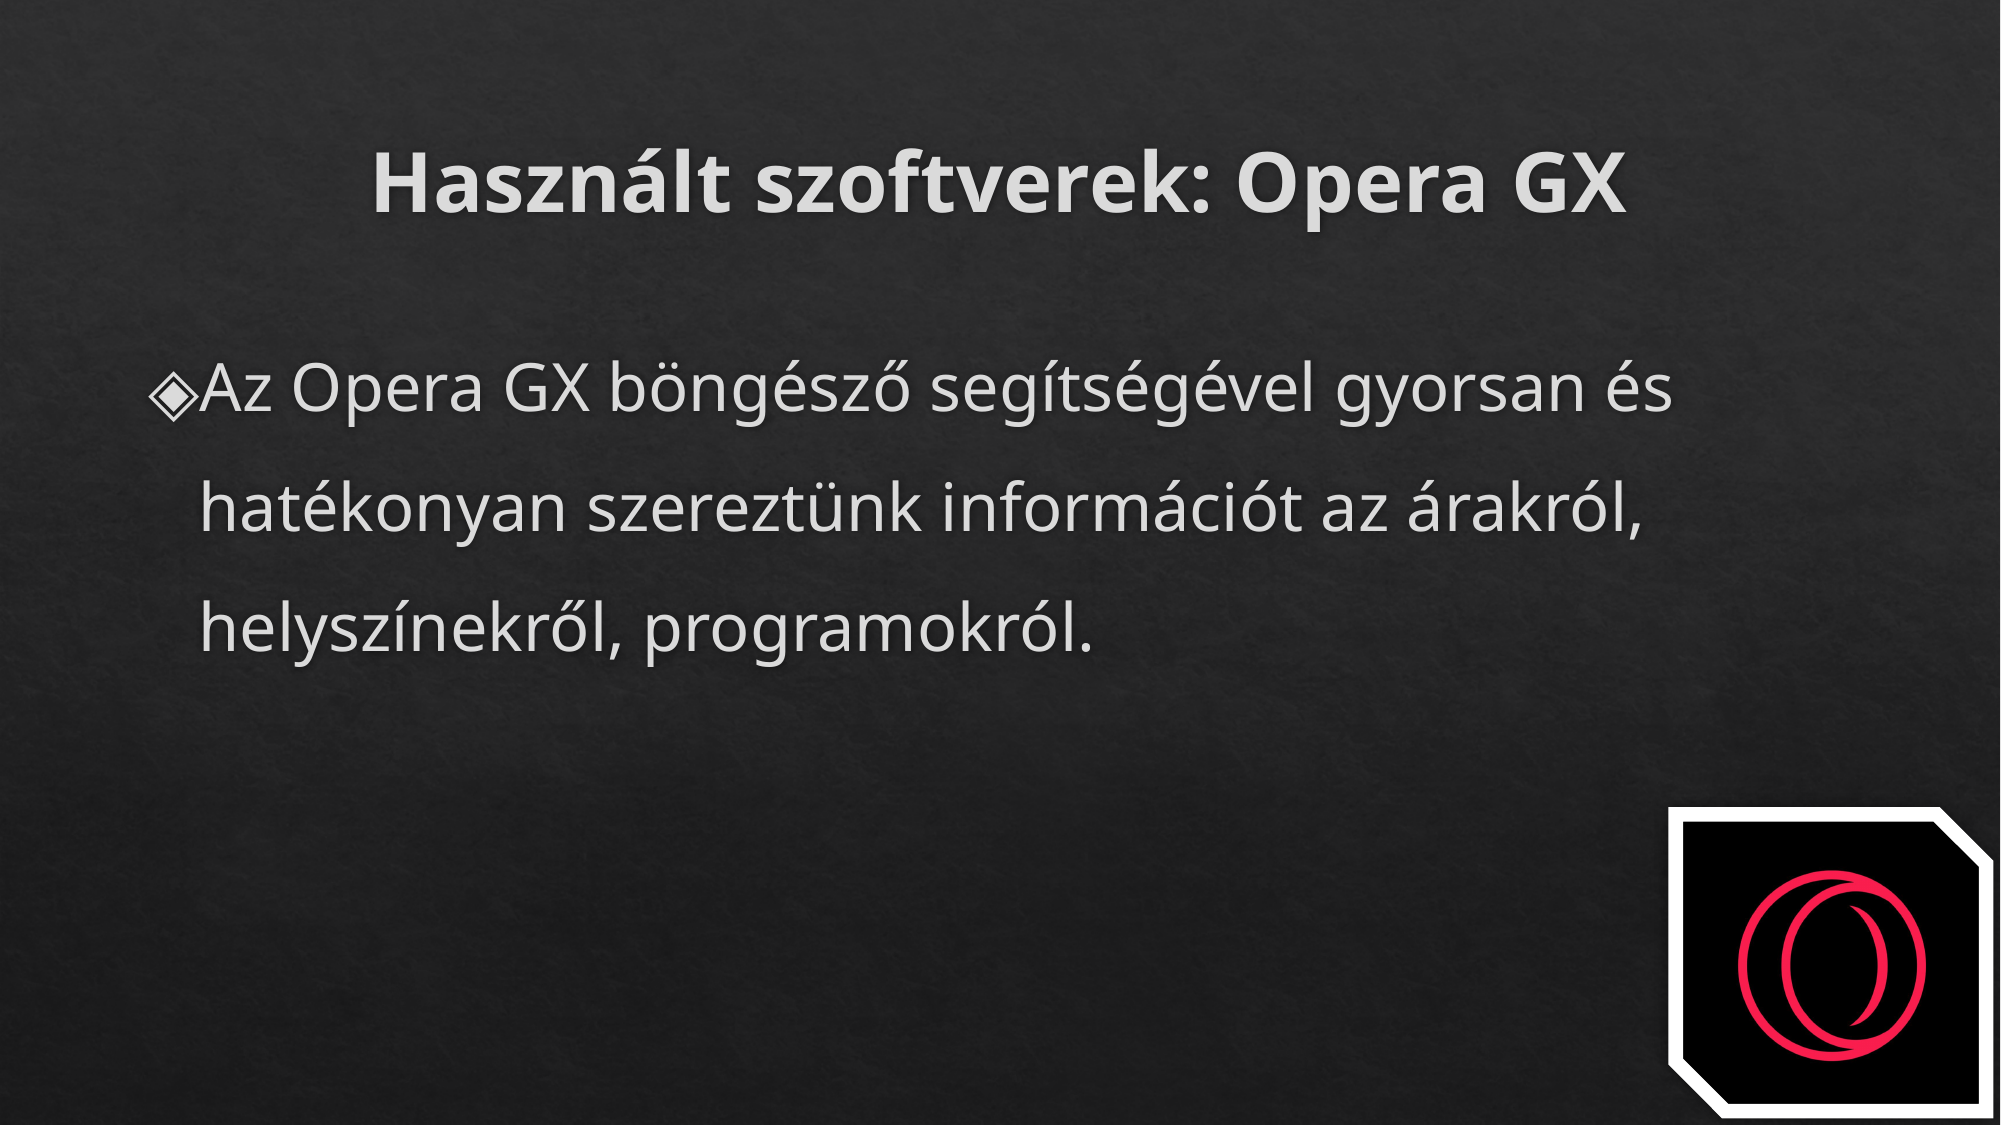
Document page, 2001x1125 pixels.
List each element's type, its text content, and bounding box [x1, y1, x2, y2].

title Használt szoftverek: Opera GX [149, 99, 1849, 260]
list Az Opera GX böngésző segítségével gyorsan és hatékonyan szereztünk információt az árakról, helyszínekről, programokról. [127, 296, 1873, 963]
picture [0, 0, 2001, 1125]
